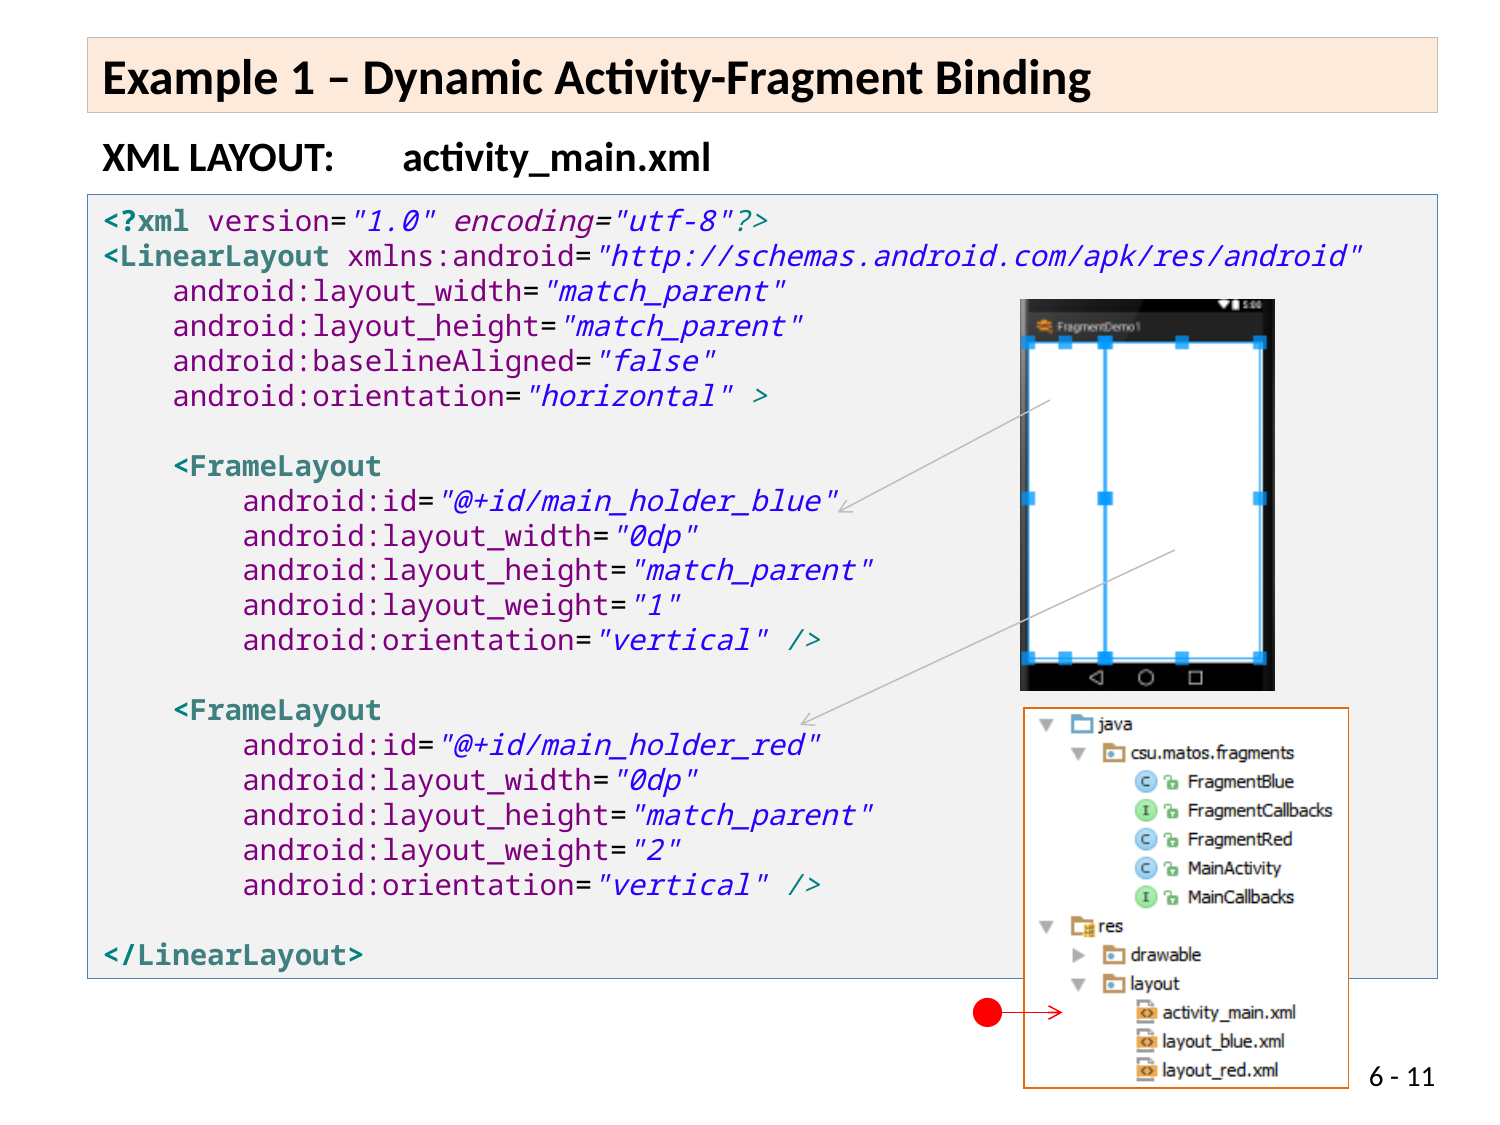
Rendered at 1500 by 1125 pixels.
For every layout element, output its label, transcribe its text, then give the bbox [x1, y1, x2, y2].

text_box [974, 999, 1063, 1026]
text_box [837, 399, 1051, 513]
text_box XML LAYOUT: activity_main.xml [87, 121, 1438, 187]
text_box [799, 549, 1176, 726]
text_box Example 1 – Dynamic Activity-Fragment Binding [87, 37, 1438, 113]
text_box 6 - 11 [1275, 1049, 1450, 1125]
picture [1024, 708, 1348, 1088]
text_box <?xml version="1.0" encoding="utf-8"?> <LinearLayout xmlns:android="http://schemas.android.com/apk/res/android" android:layout_width="match_parent" android:layout_height="match_parent" android:baselineAligned="false" android:orientation="horizontal" > <FrameLayout android:id="@+id/main_holder_blue" android:layout_width="0dp" android:layout_height="match_parent" android:layout_weight="1" android:orientation="vertical" /> <FrameLayout android:id="@+id/main_holder_red" android:layout_width="0dp" android:layout_height="match_parent" android:layout_weight="2" android:orientation="vertical" /> </LinearLayout> [87, 194, 1438, 979]
picture [1020, 299, 1276, 691]
